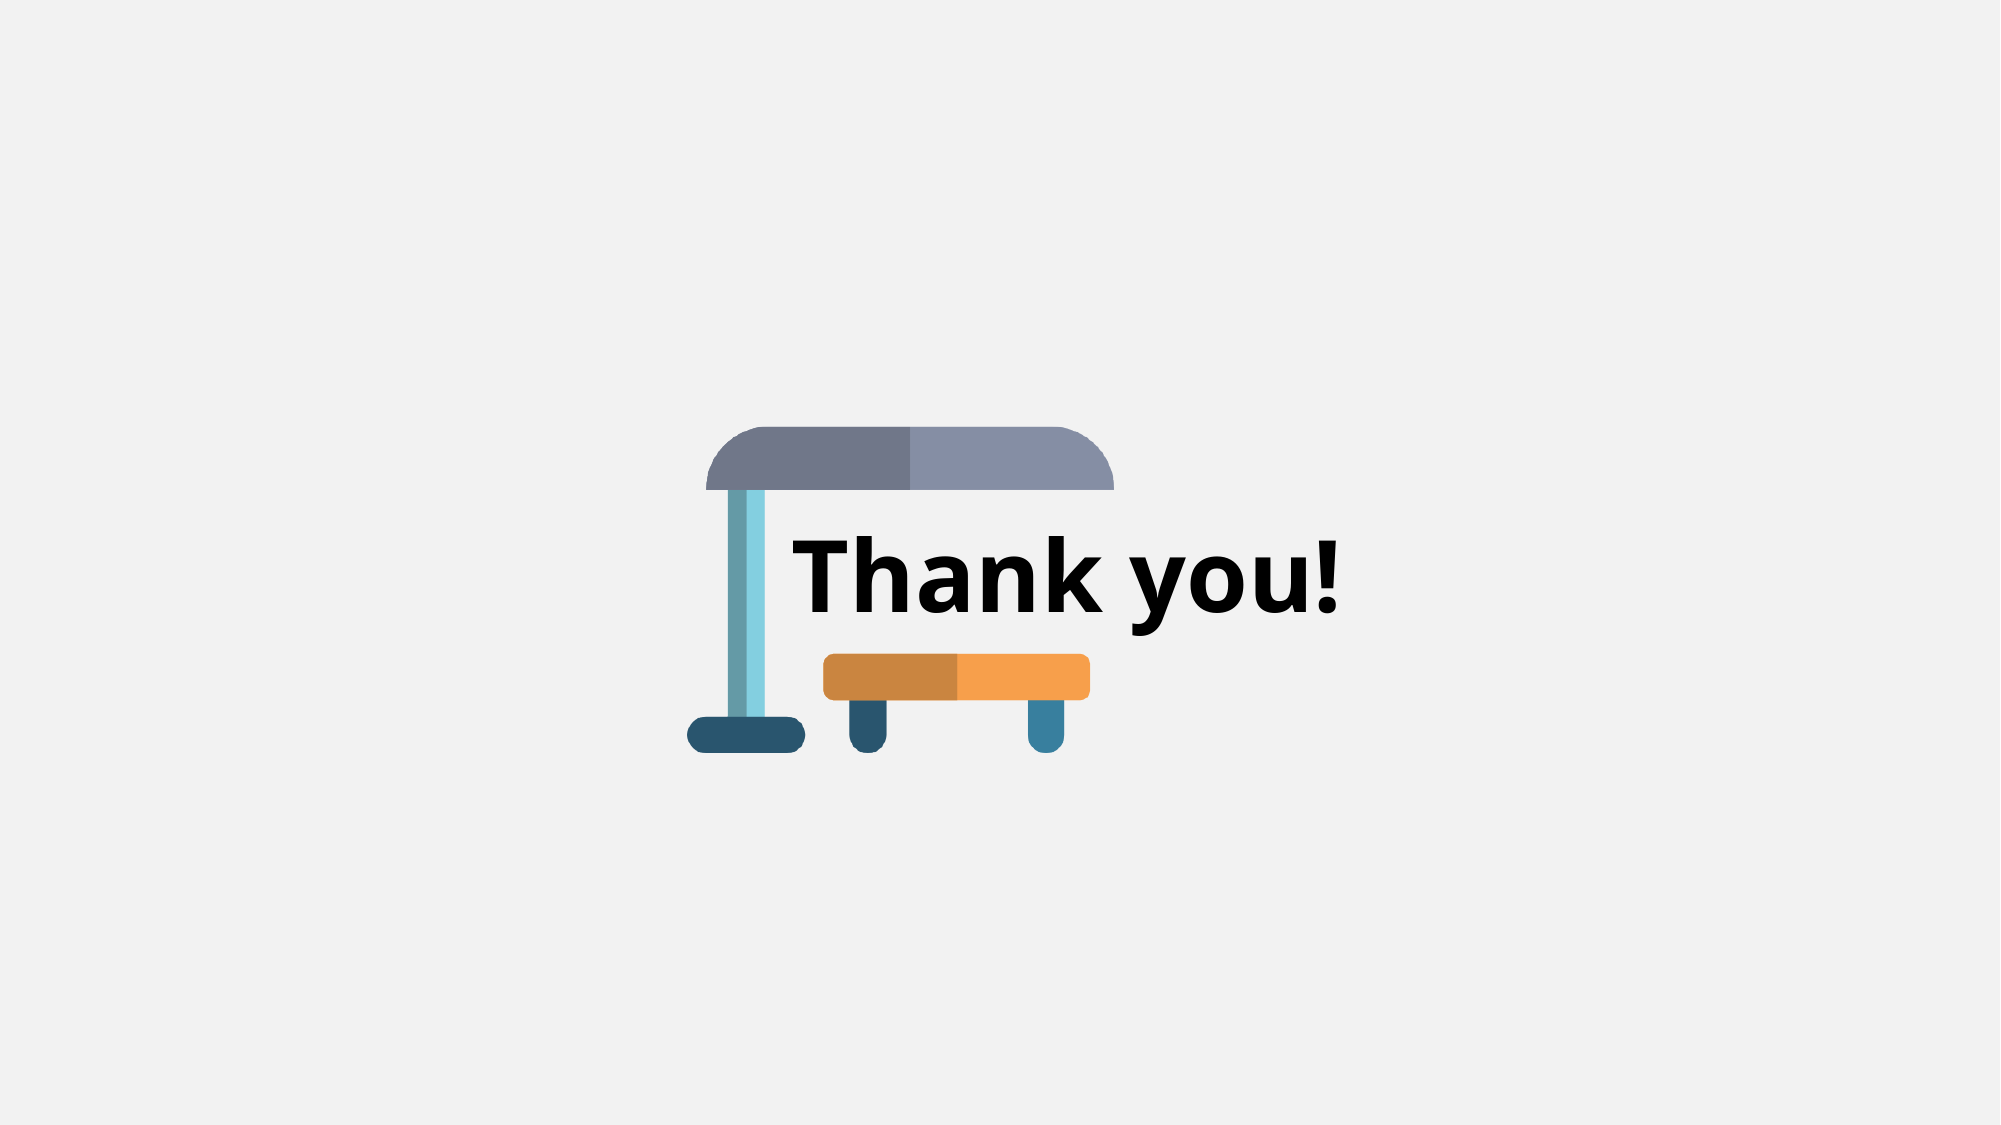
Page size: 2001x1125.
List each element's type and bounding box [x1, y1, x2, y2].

text_box [687, 376, 1466, 803]
